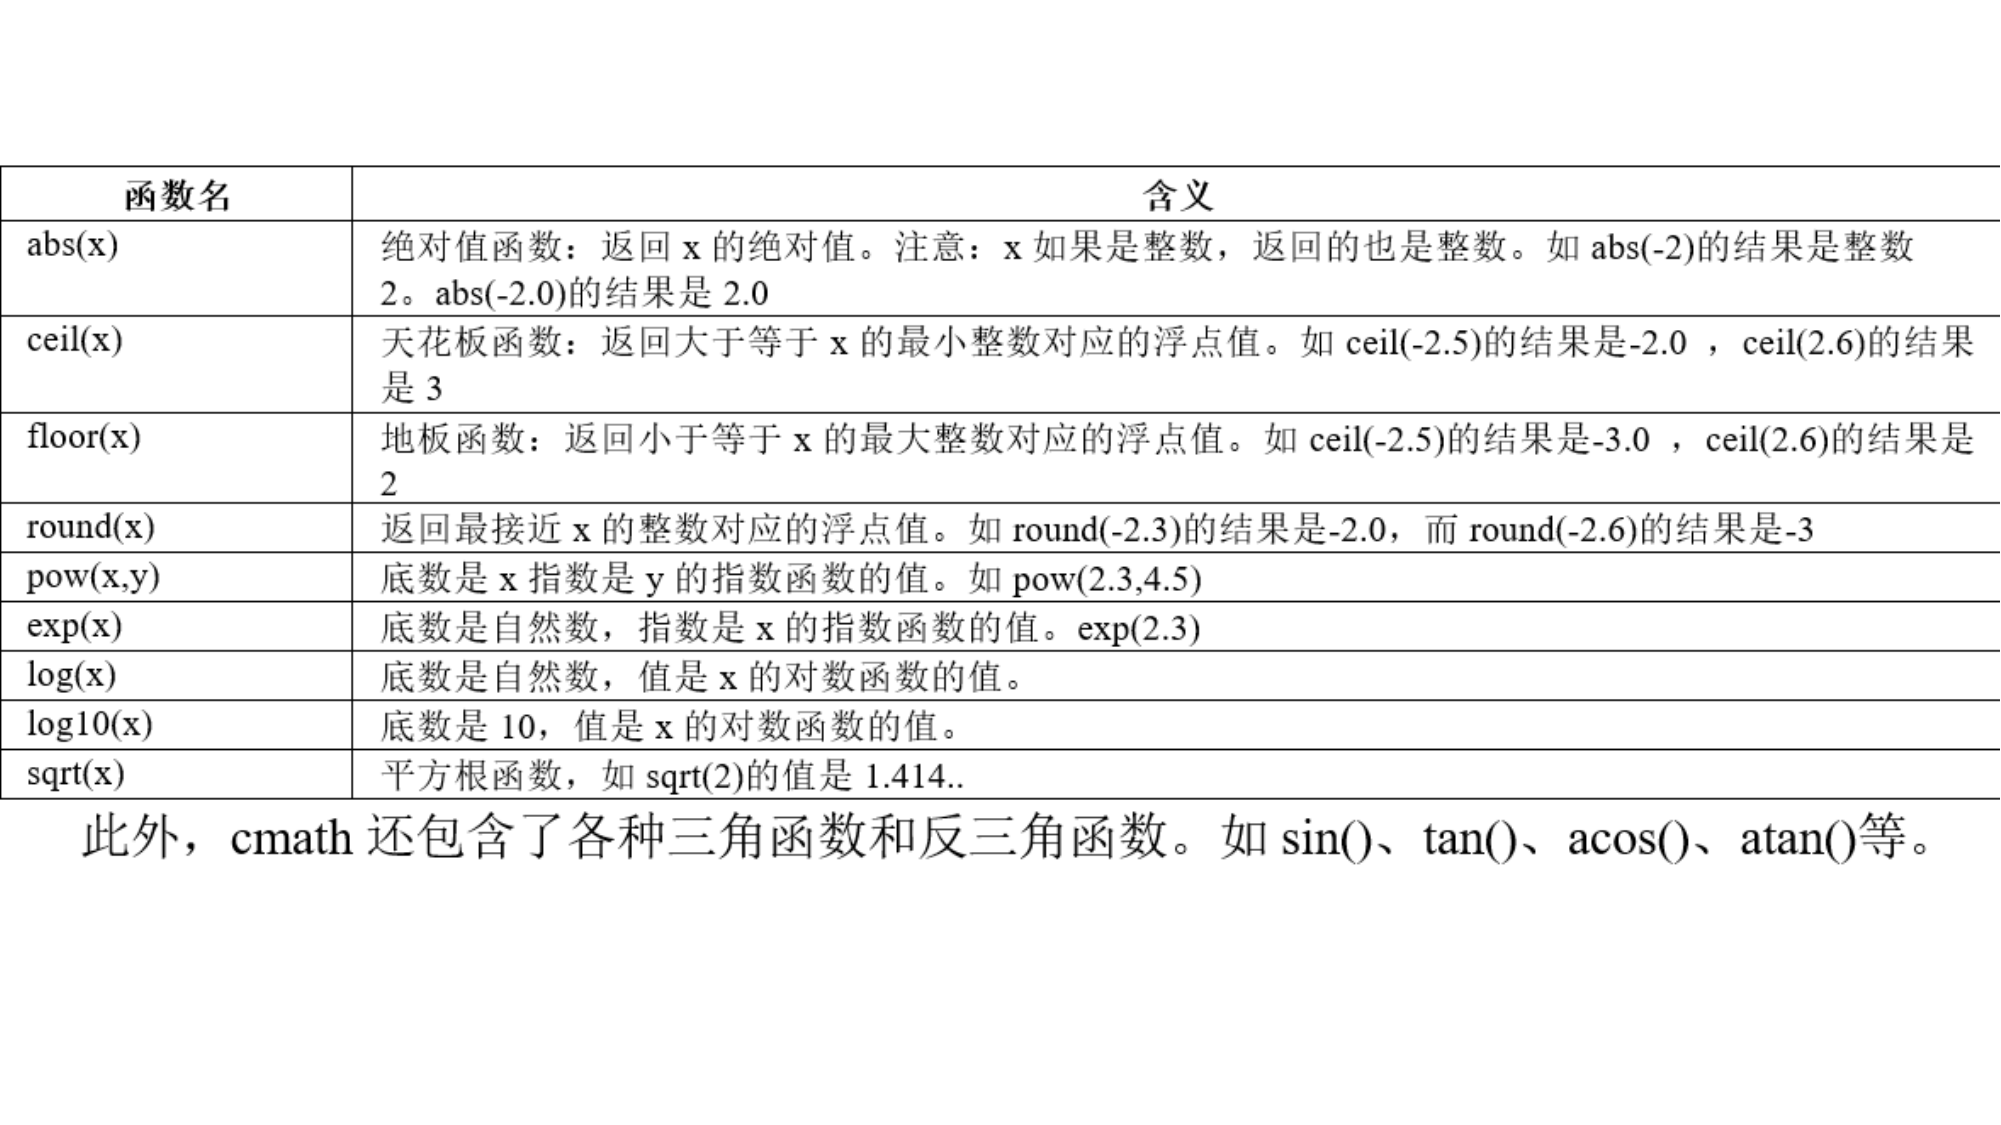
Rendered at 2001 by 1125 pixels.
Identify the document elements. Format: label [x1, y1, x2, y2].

picture [0, 159, 2000, 868]
